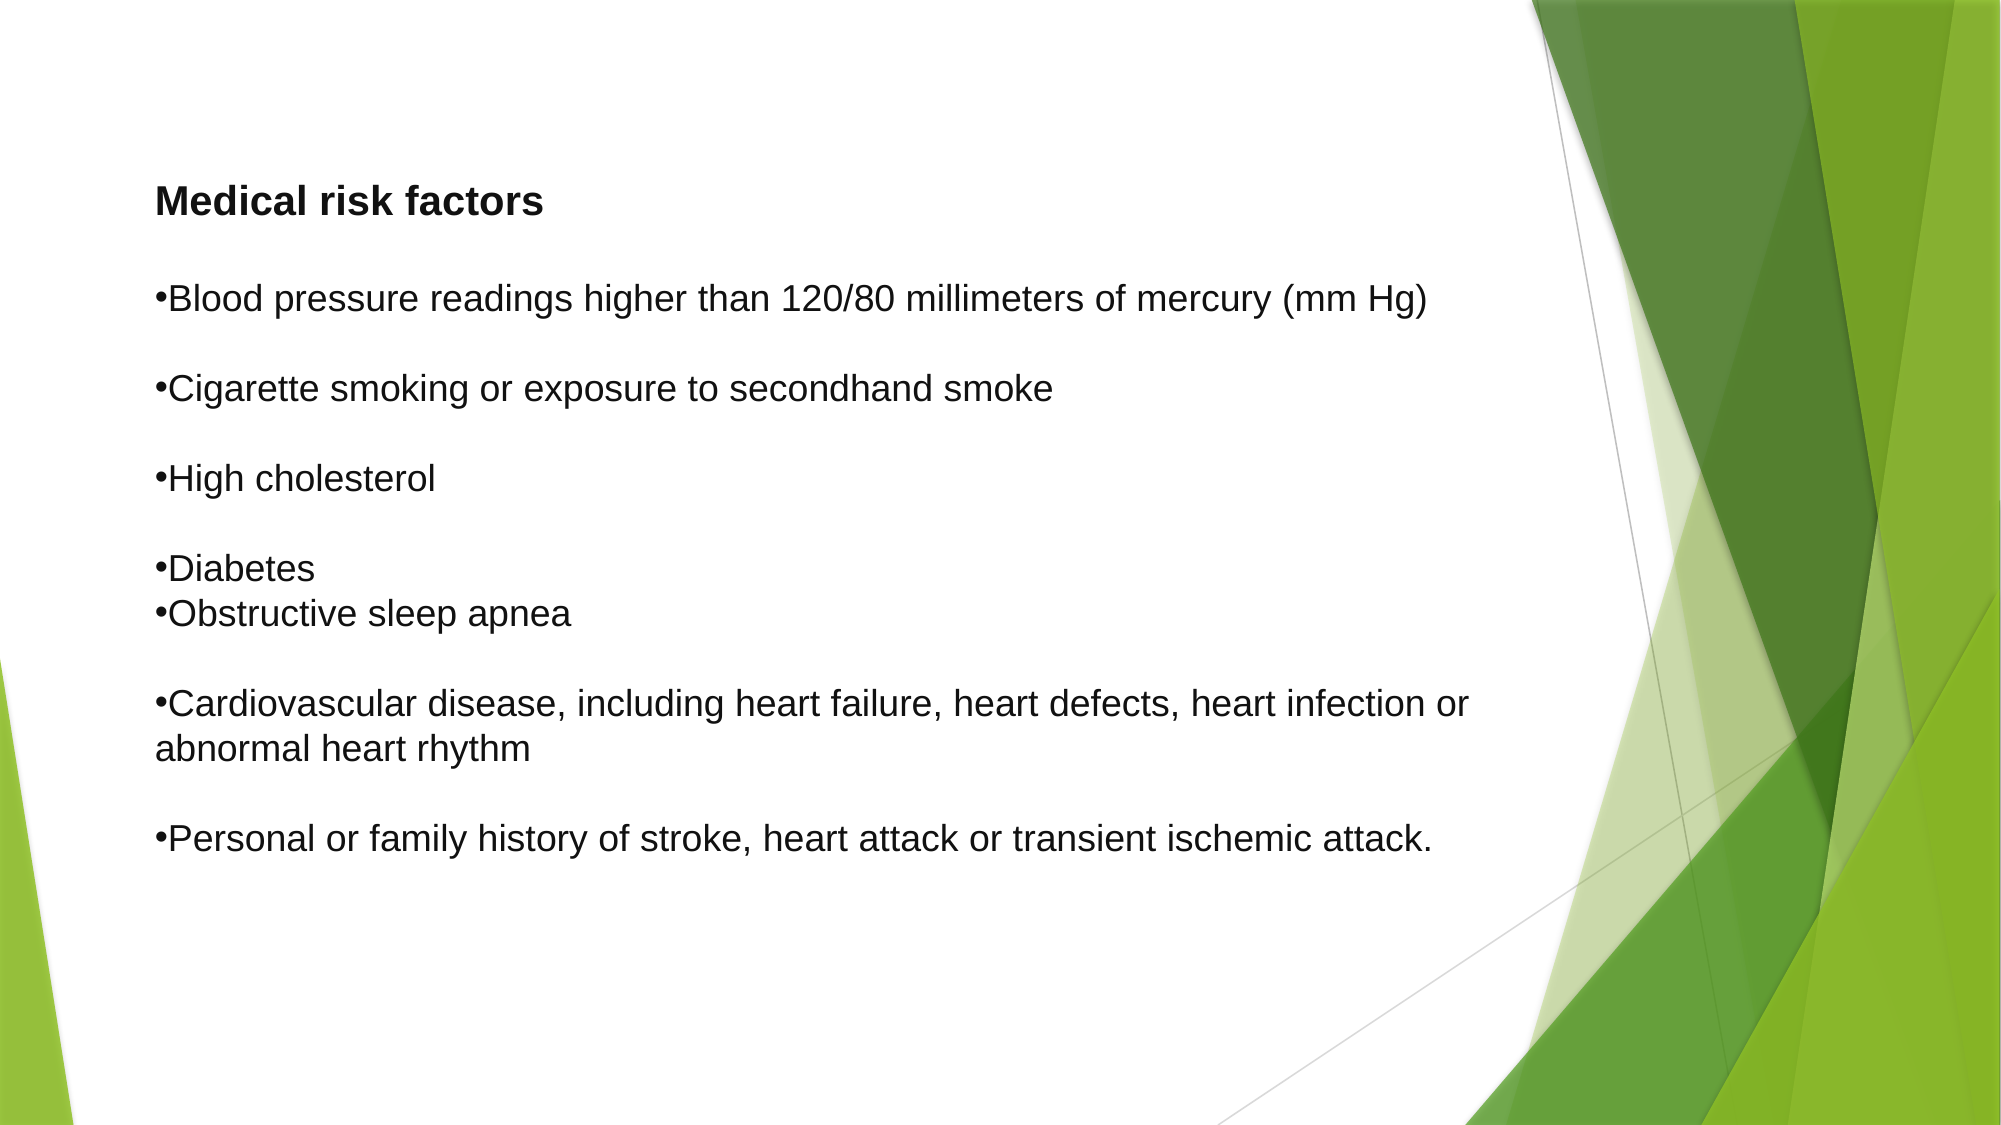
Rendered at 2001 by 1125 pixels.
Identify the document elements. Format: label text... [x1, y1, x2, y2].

text_box Medical risk factors Blood pressure readings higher than 120/80 millimeters of mercury (mm Hg) Cigarette smoking or exposure to secondhand smoke High cholesterol Diabetes Obstructive sleep apnea Cardiovascular disease, including heart failure, heart defects, heart infection or abnormal heart rhythm Personal or family history of stroke, heart attack or transient ischemic attack. [140, 166, 1495, 866]
